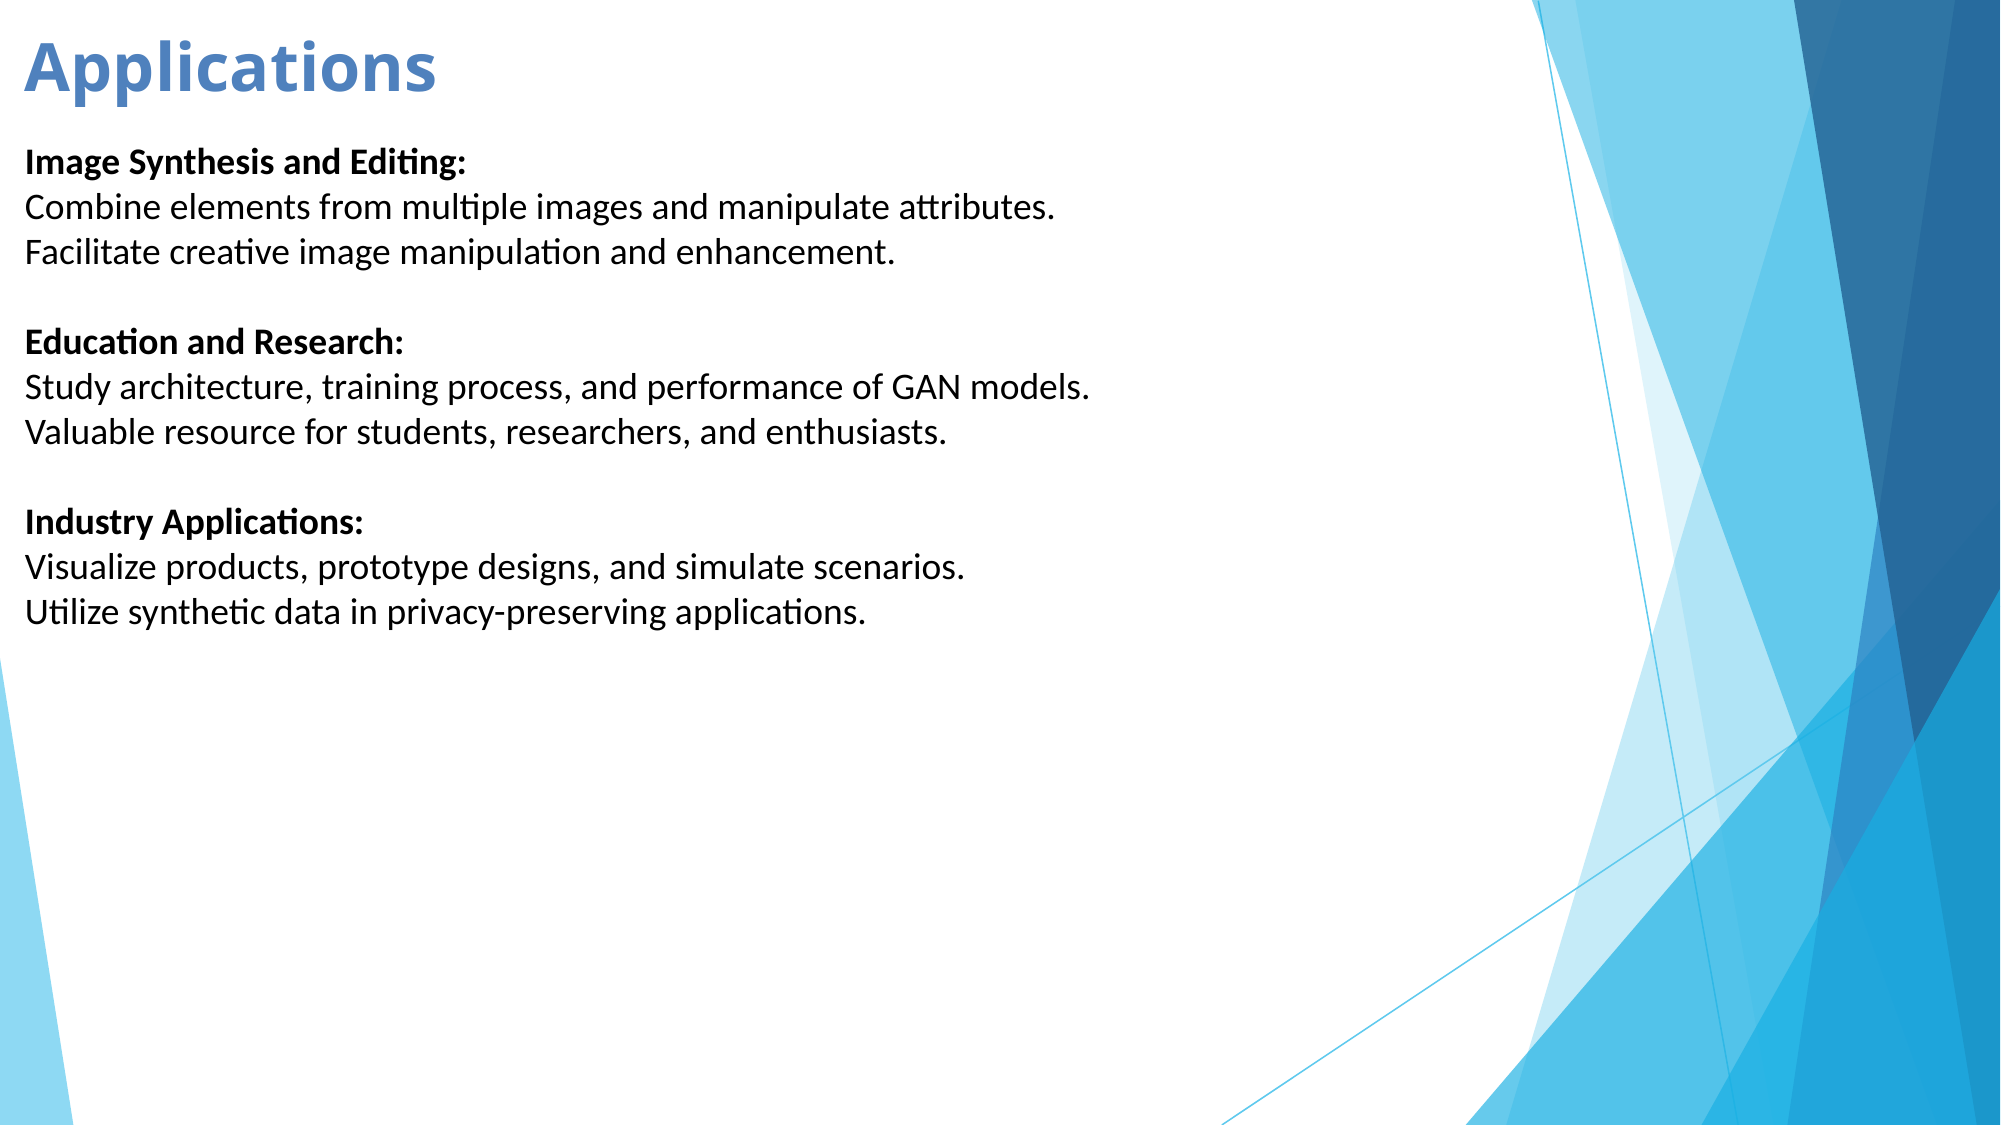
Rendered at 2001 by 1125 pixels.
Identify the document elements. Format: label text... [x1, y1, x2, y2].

title Applications [24, 24, 1377, 106]
list Image Synthesis and Editing: Combine elements from multiple images and manipulate attributes. Facilitate creative image manipulation and enhancement. Education and Research: Study architecture, training process, and performance of GAN models. Valuable resource for students, researchers, and enthusiasts. Industry Applications: Visualize products, prototype designs, and simulate scenarios. Utilize synthetic data in privacy-preserving applications. [24, 137, 1488, 779]
